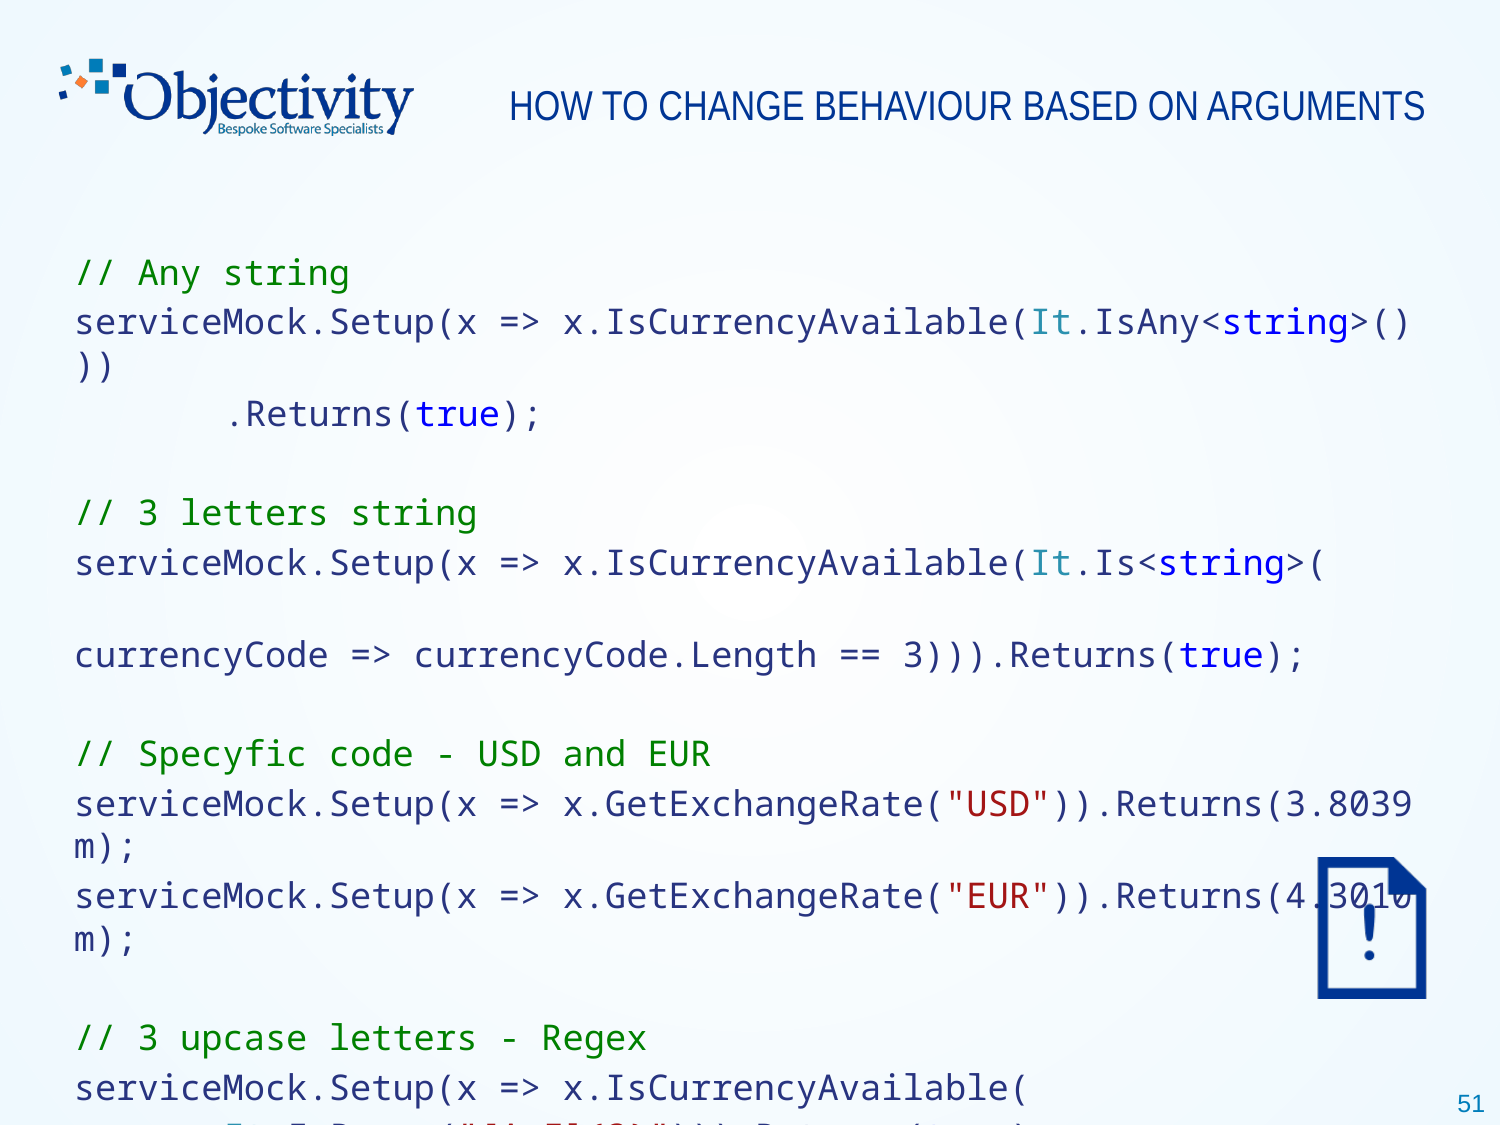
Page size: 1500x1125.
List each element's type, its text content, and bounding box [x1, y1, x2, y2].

picture [58, 58, 414, 136]
list // Any string serviceMock.Setup(x => x.IsCurrencyAvailable(It.IsAny<string>())) .Returns(true); // 3 letters string serviceMock.Setup(x => x.IsCurrencyAvailable(It.Is<string>( currencyCode => currencyCode.Length == 3))).Returns(true); // Specyfic code - USD and EUR serviceMock.Setup(x => x.GetExchangeRate("USD")).Returns(3.8039m); serviceMock.Setup(x => x.GetExchangeRate("EUR")).Returns(4.3010m); // 3 upcase letters - Regex serviceMock.Setup(x => x.IsCurrencyAvailable( It.IsRegex("[A-Z]{3}"))).Returns(true); [59, 242, 1441, 941]
picture [1301, 857, 1443, 1000]
title HOW TO CHANGE BEHAVIOUR BASED ON Arguments [466, 70, 1441, 153]
